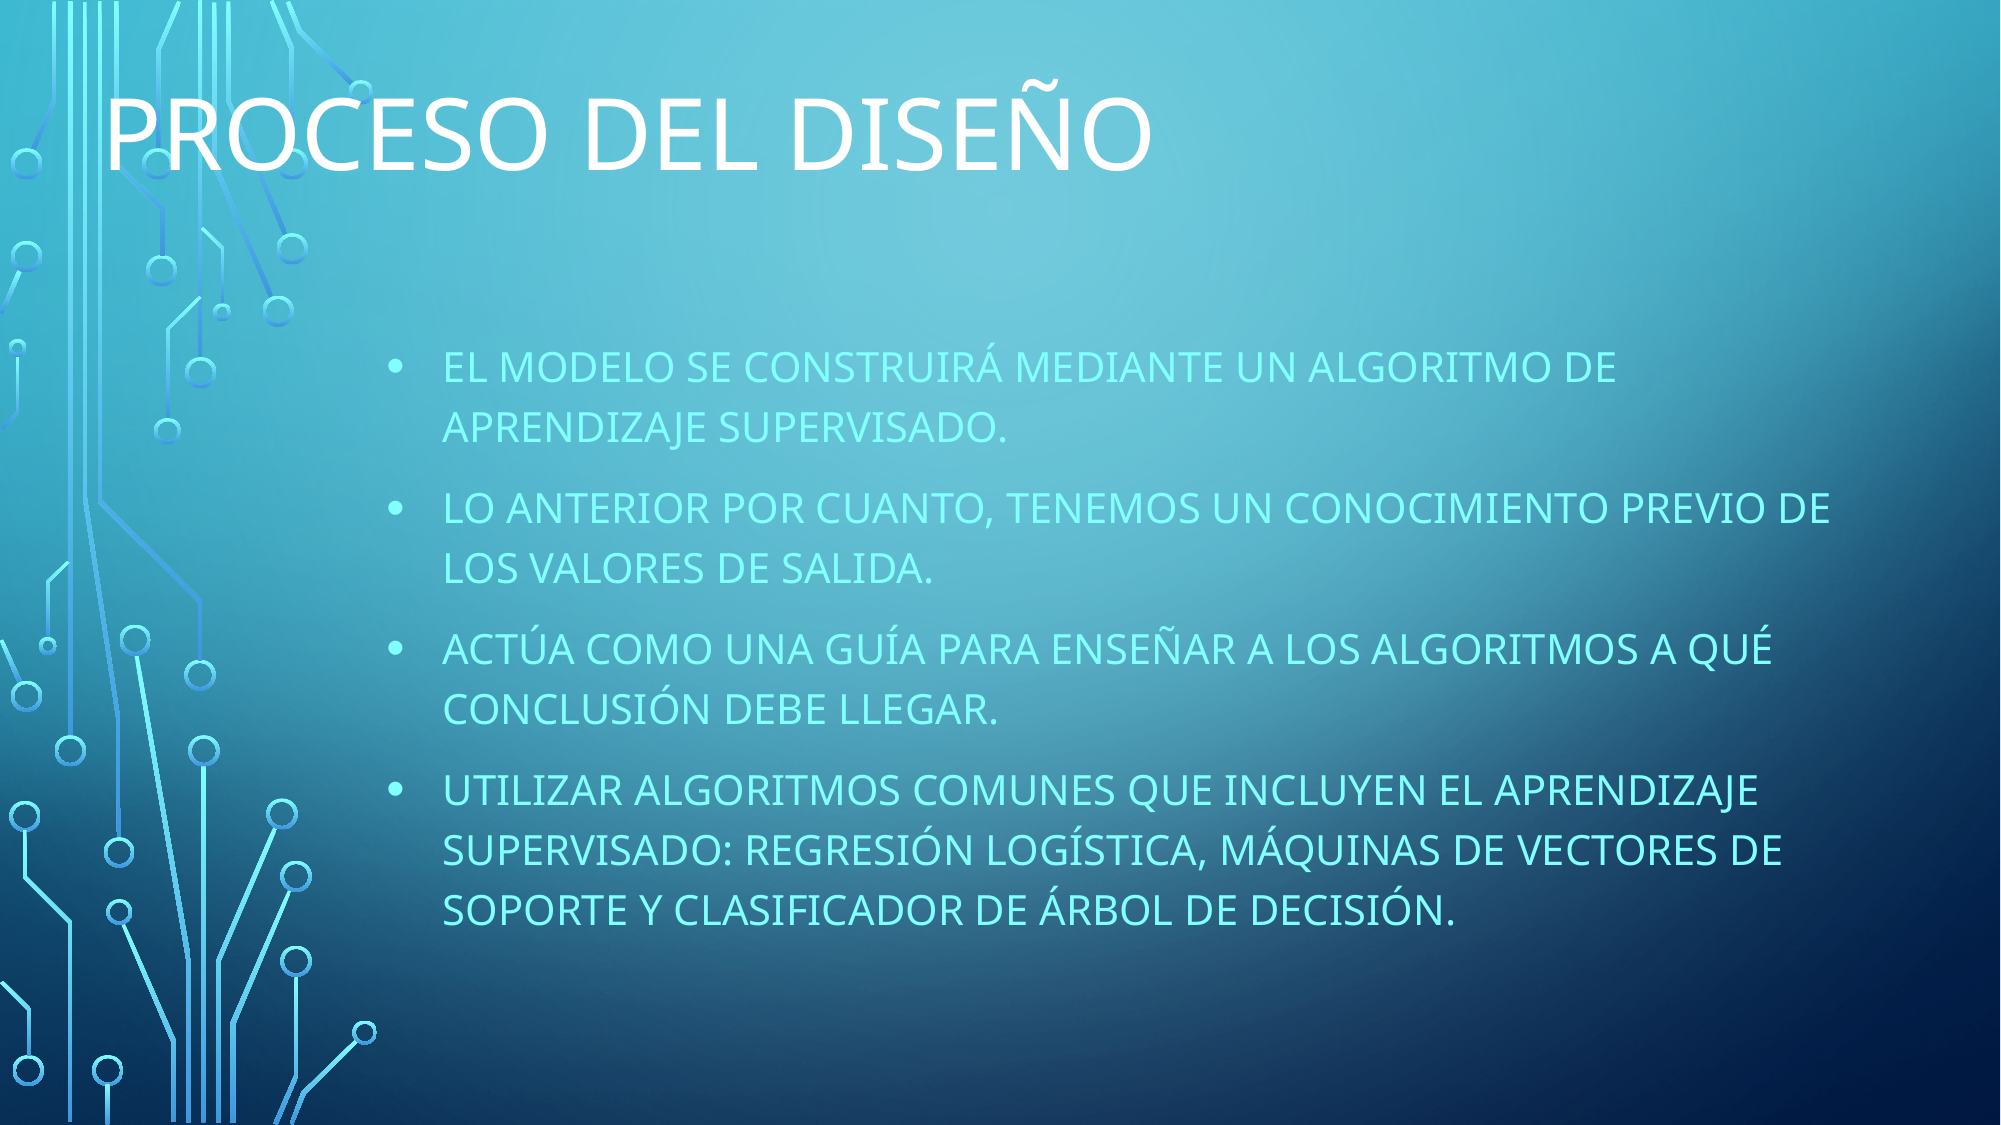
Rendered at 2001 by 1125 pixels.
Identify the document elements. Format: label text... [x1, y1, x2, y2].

title Proceso del diseño [86, 46, 1916, 200]
subtitle El modelo se construirá mediante un Algoritmo de aprendizaje supervisado. Lo anterior Por cuanto, tenemos un conocimiento previo de los valores de salida. Actúa como una guía para enseñar a los algoritmos a qué conclusión debe llegar. Utilizar algoritmos comunes que incluyen el aprendizaje supervisado: regresión logística, máquinas de vectores de soporte y clasificador de árbol de decisión. [371, 323, 1887, 964]
